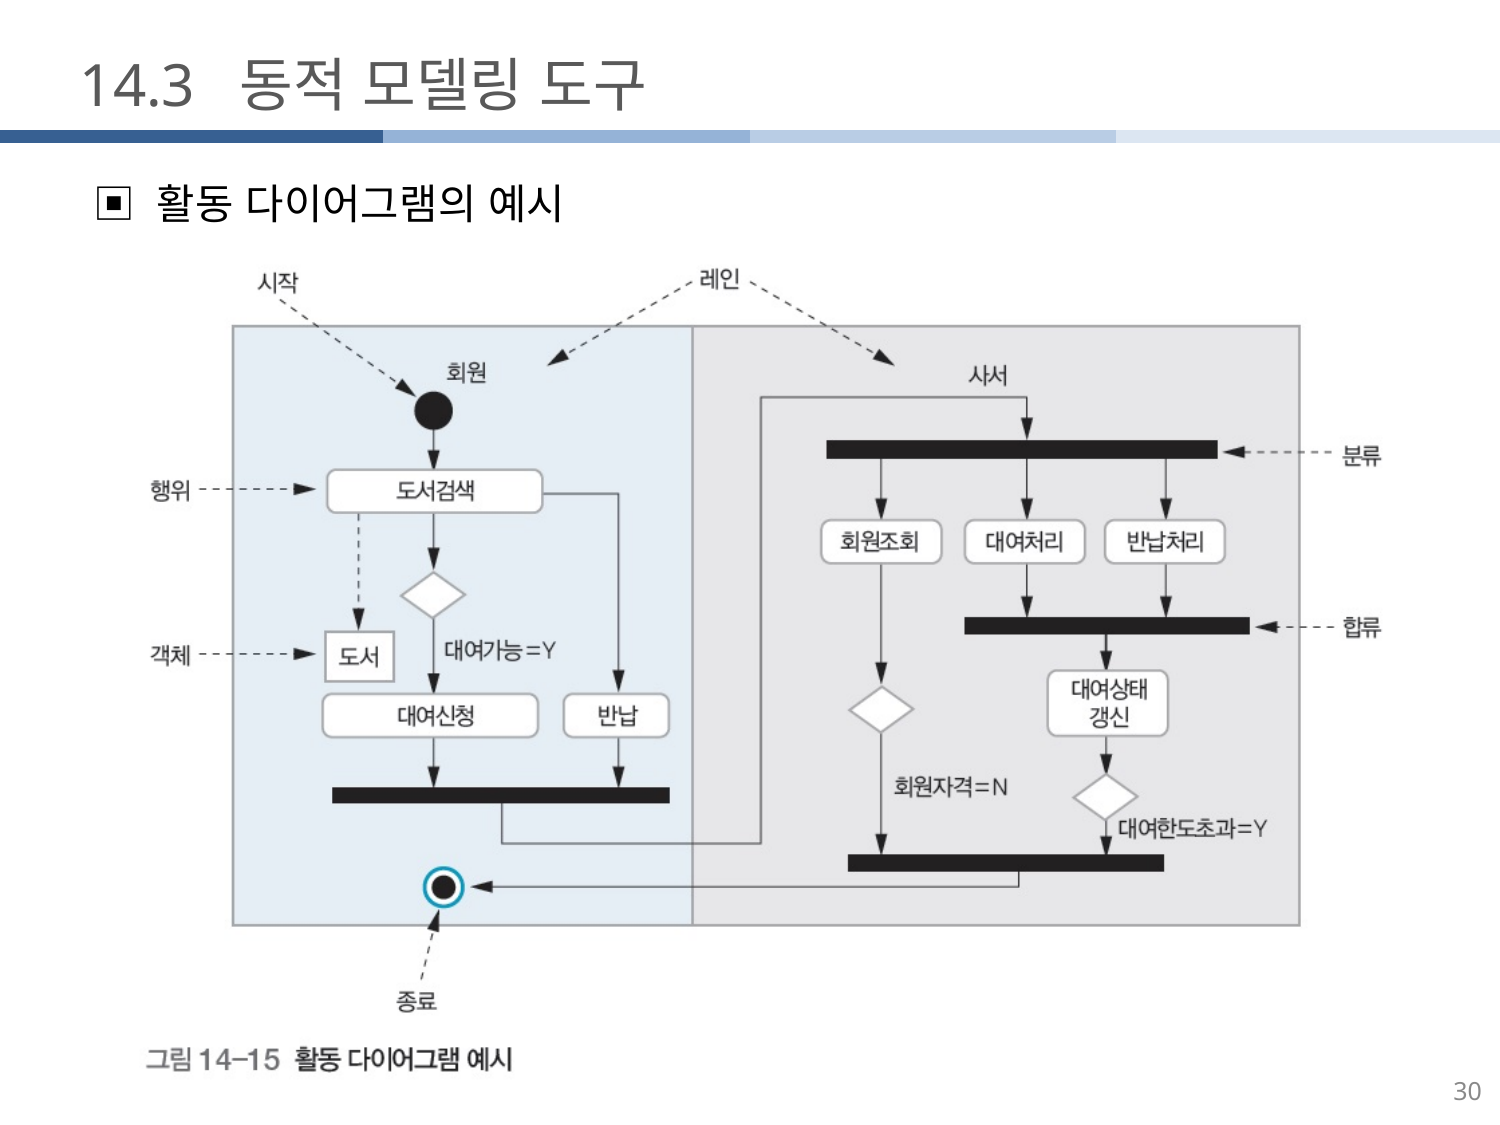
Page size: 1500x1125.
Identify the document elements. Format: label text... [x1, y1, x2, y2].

slide_number 30 [1406, 1068, 1497, 1123]
picture [118, 254, 1388, 1085]
list ▣ 활동 다이어그램의 예시 [78, 170, 1083, 266]
text_box 14.3 동적 모델링 도구 [64, 26, 1235, 141]
